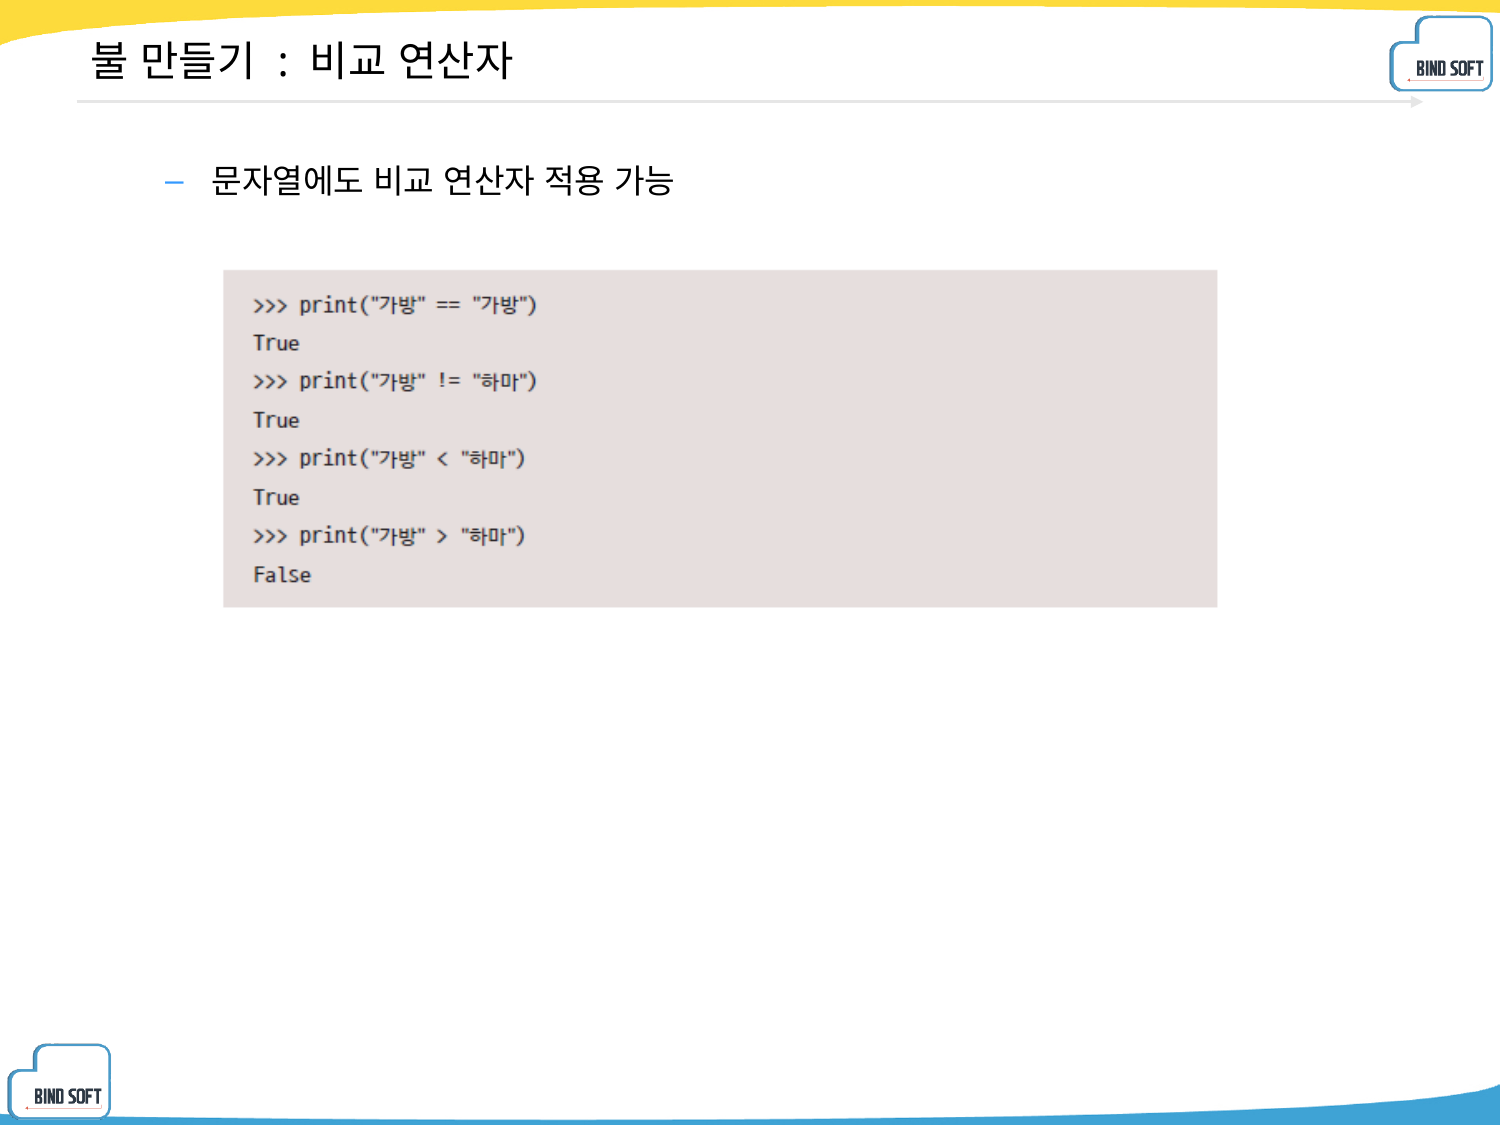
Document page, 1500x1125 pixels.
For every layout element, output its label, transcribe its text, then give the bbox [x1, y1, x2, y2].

list 문자열에도 비교 연산자 적용 가능 [75, 152, 1425, 1055]
picture [0, 0, 1500, 96]
picture [0, 1003, 1500, 1125]
title 불 만들기 : 비교 연산자 [75, 11, 1425, 108]
picture [216, 264, 1226, 614]
